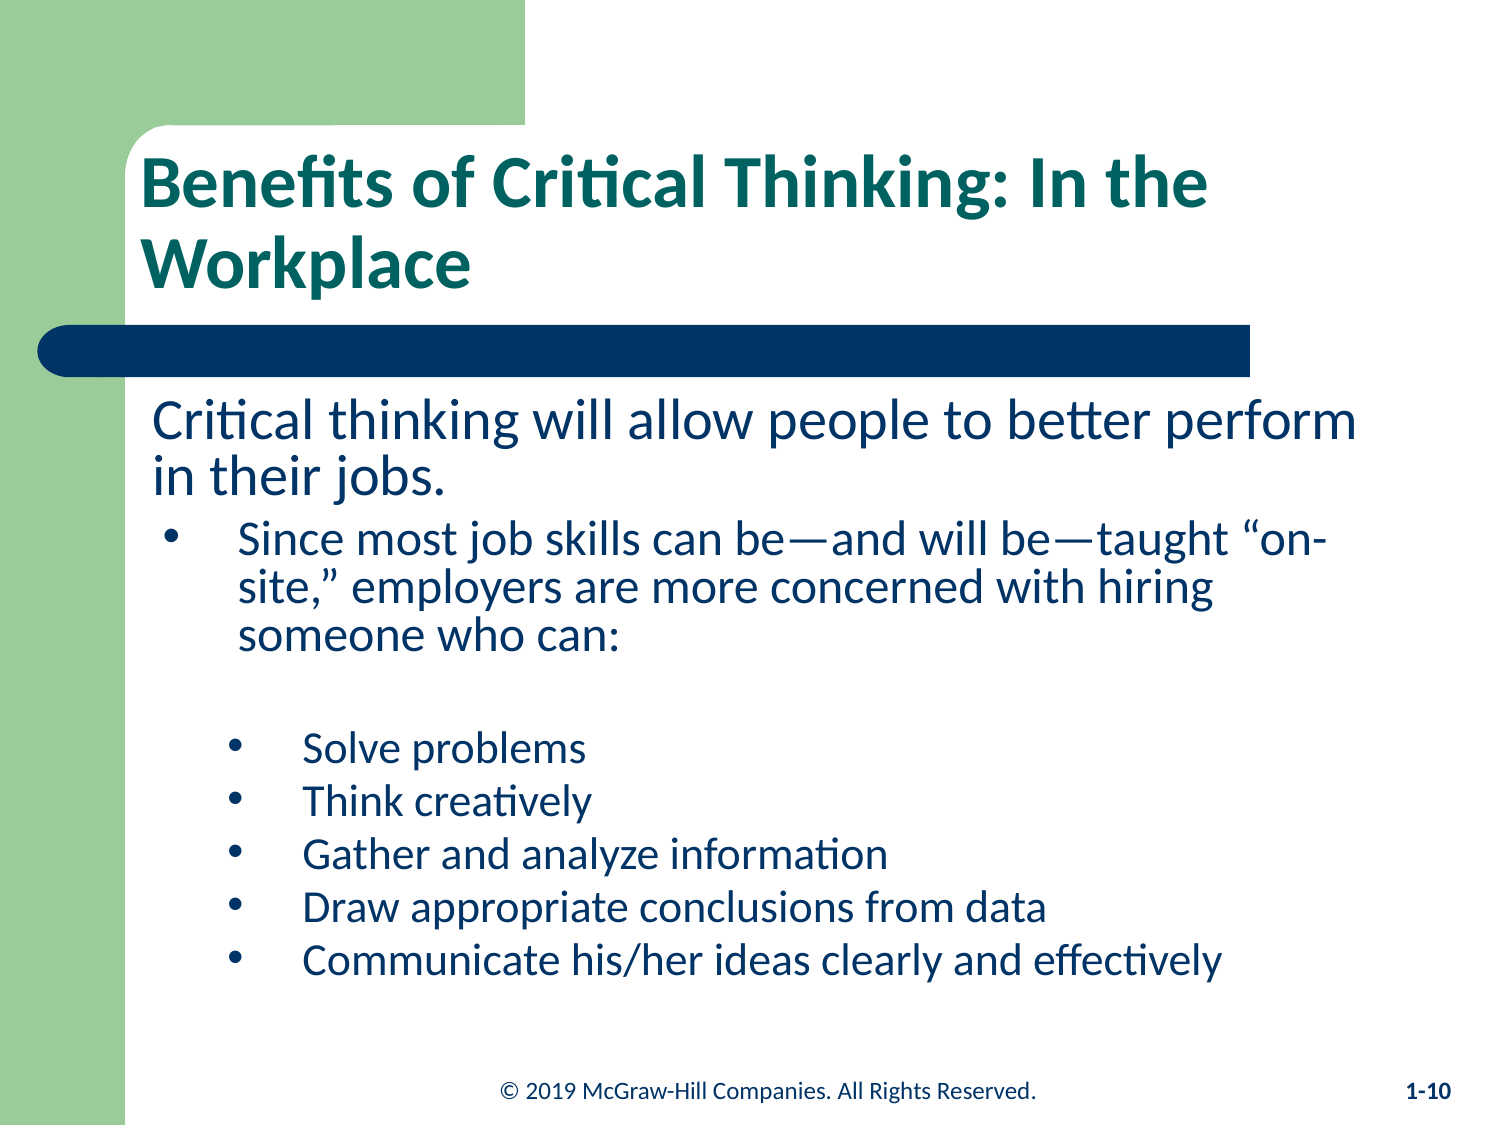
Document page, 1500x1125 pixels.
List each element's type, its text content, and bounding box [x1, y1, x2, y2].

title Benefits of Critical Thinking: In the Workplace [125, 125, 1425, 313]
list Critical thinking will allow people to better perform in their jobs. Since most job skills can be—and will be—taught “on-site,” employers are more concerned with hiring someone who can: Solve problems Think creatively Gather and analyze information Draw appropriate conclusions from data Communicate his/her ideas clearly and effectively [137, 387, 1400, 999]
